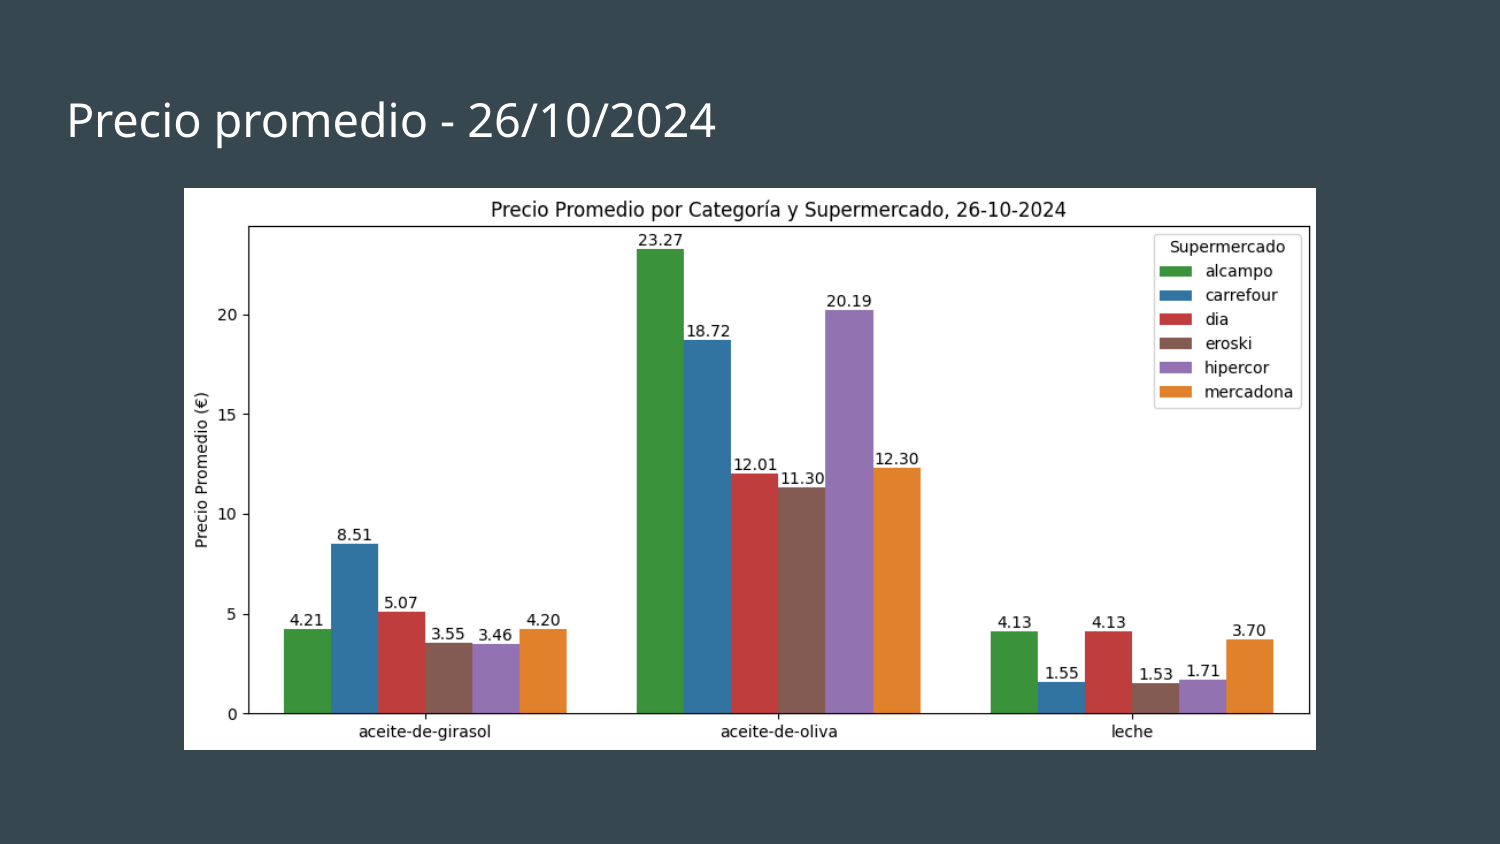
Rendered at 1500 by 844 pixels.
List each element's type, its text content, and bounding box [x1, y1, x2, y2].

title Precio promedio - 26/10/2024 [51, 72, 1449, 167]
picture [184, 188, 1316, 750]
